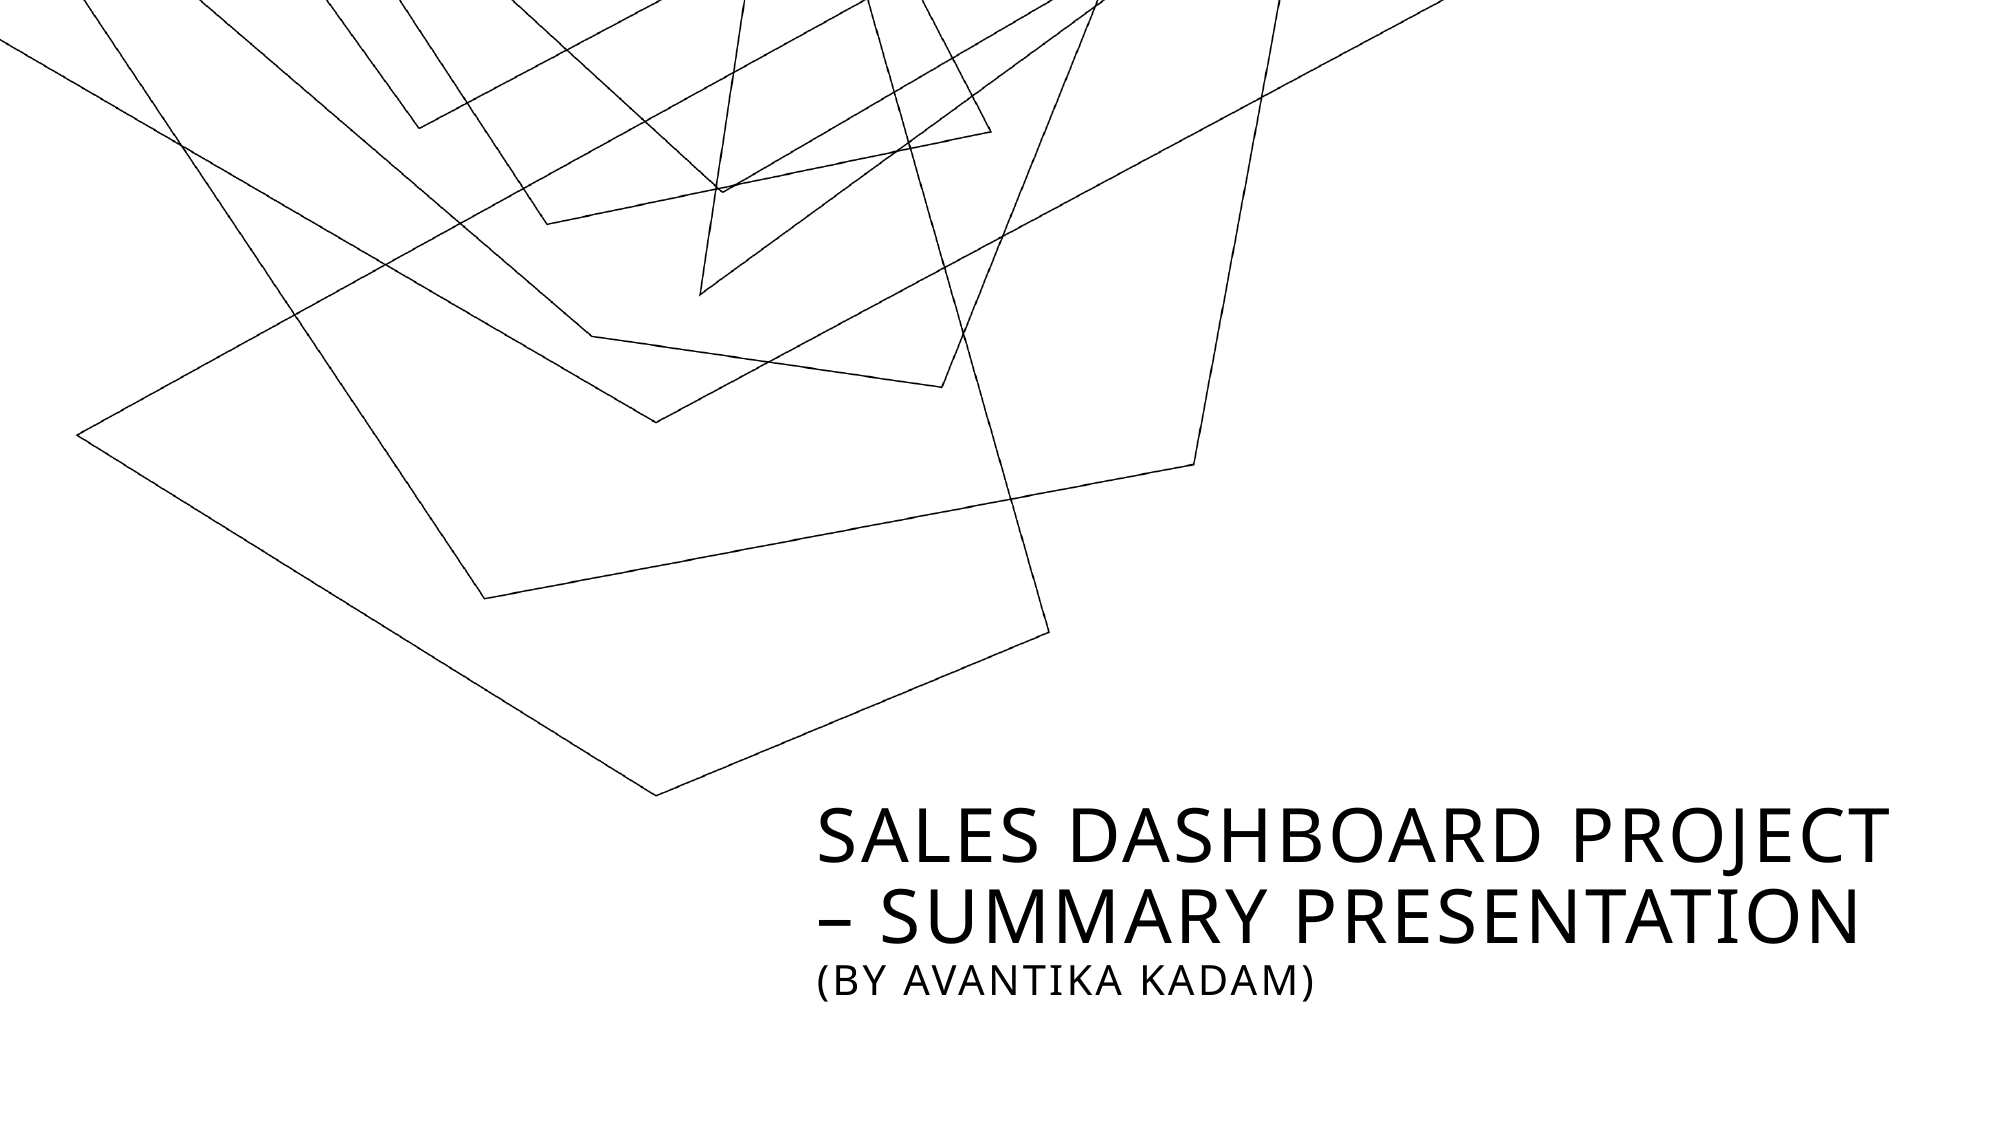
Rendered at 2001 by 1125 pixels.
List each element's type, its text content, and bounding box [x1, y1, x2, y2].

picture [0, 0, 1557, 830]
title Sales Dashboard Project – Summary Presentation (By Avantika Kadam) [801, 779, 1959, 1024]
